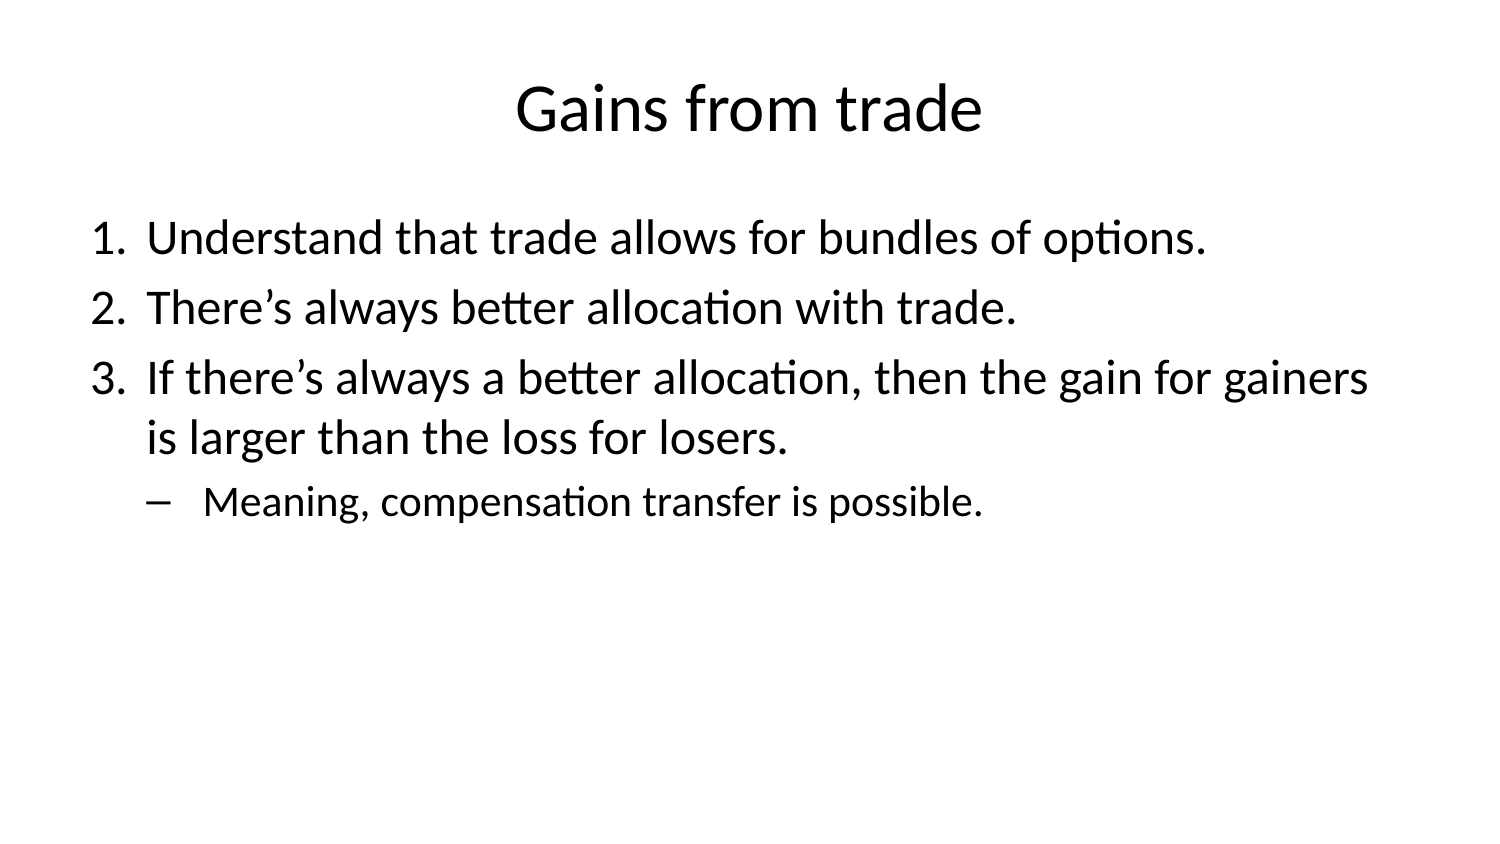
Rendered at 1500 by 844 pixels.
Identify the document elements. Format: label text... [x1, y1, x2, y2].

list Understand that trade allows for bundles of options. There’s always better allocation with trade. If there’s always a better allocation, then the gain for gainers is larger than the loss for losers. Meaning, compensation transfer is possible. [75, 196, 1425, 754]
title Gains from trade [75, 33, 1425, 175]
